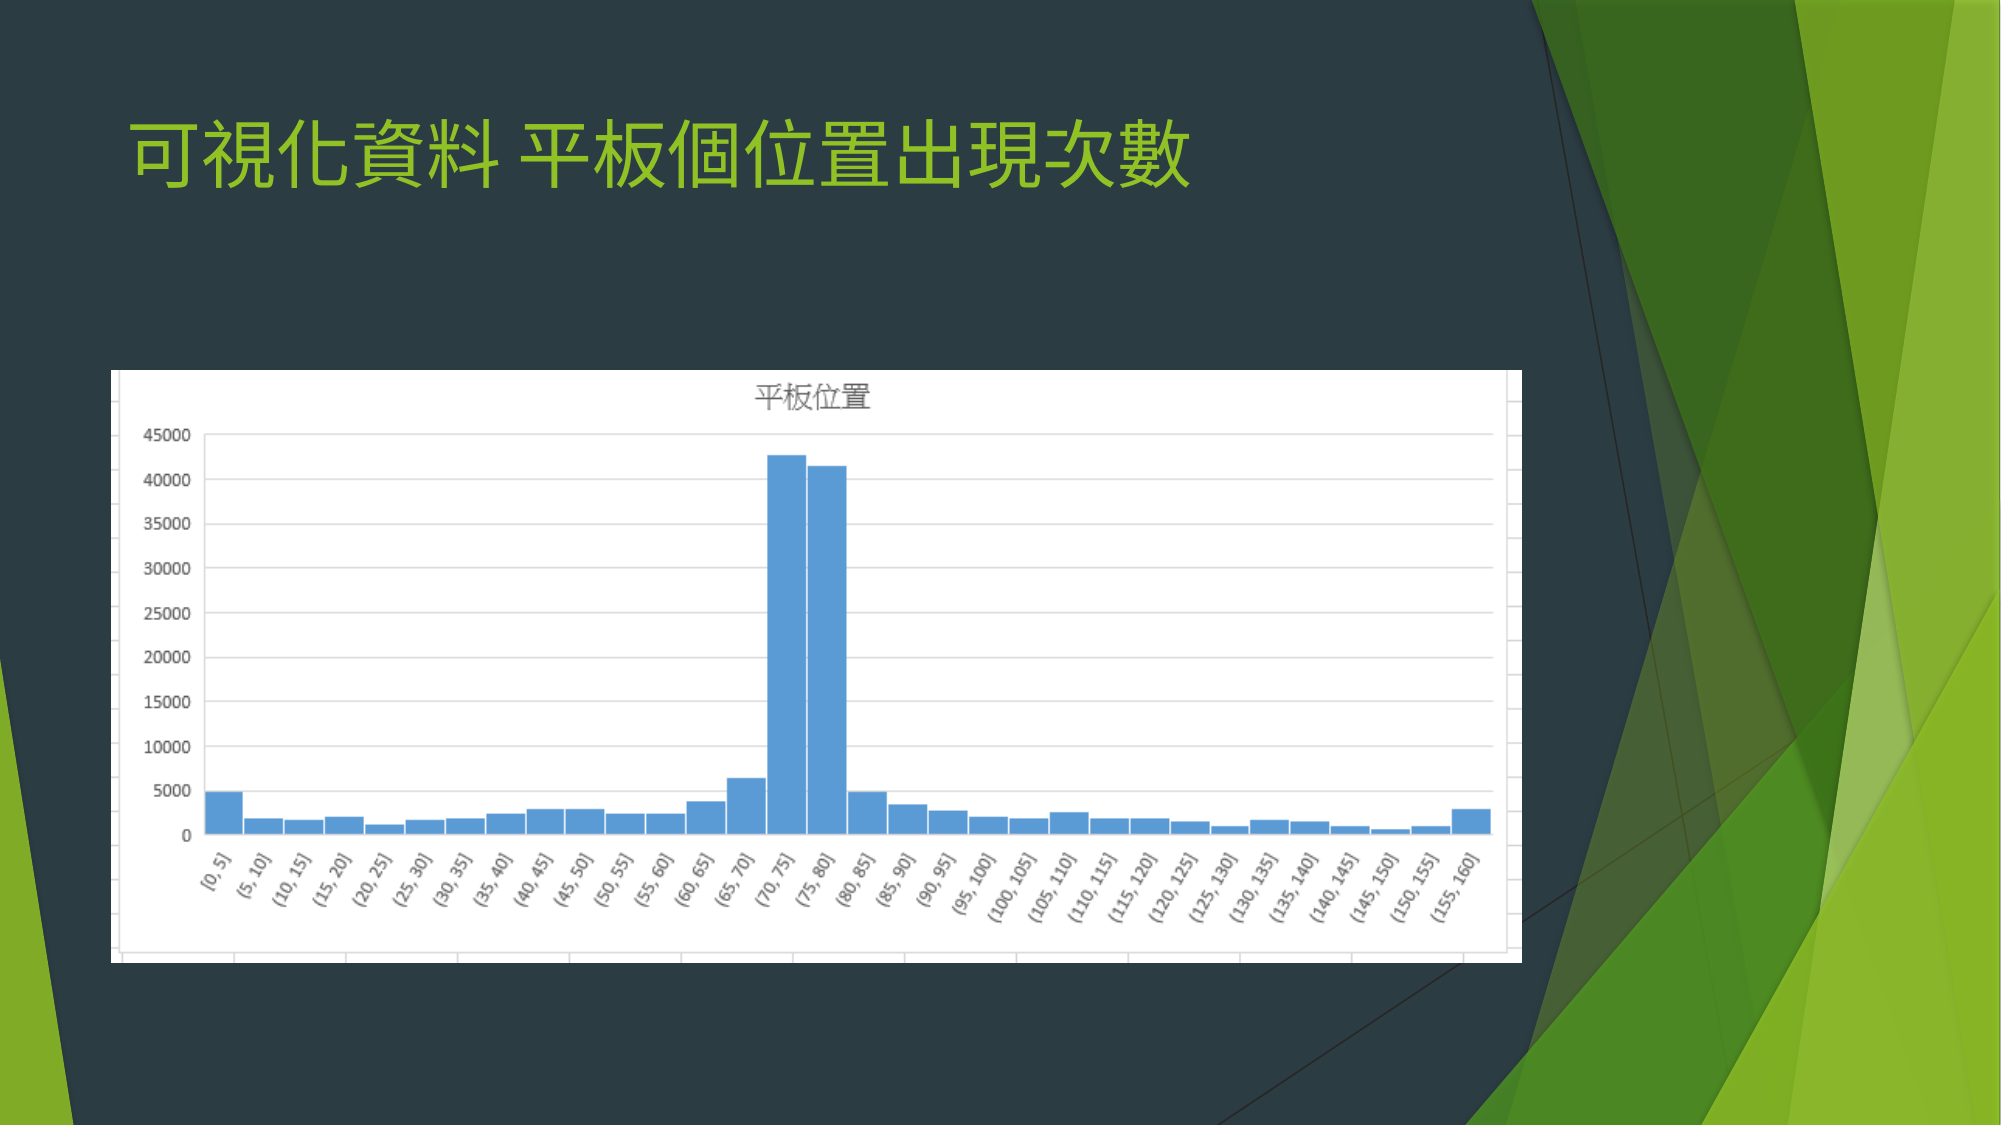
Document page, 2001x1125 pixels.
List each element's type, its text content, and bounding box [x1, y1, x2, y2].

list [110, 369, 1522, 964]
title 可視化資料 平板個位置出現次數 [111, 99, 1522, 317]
